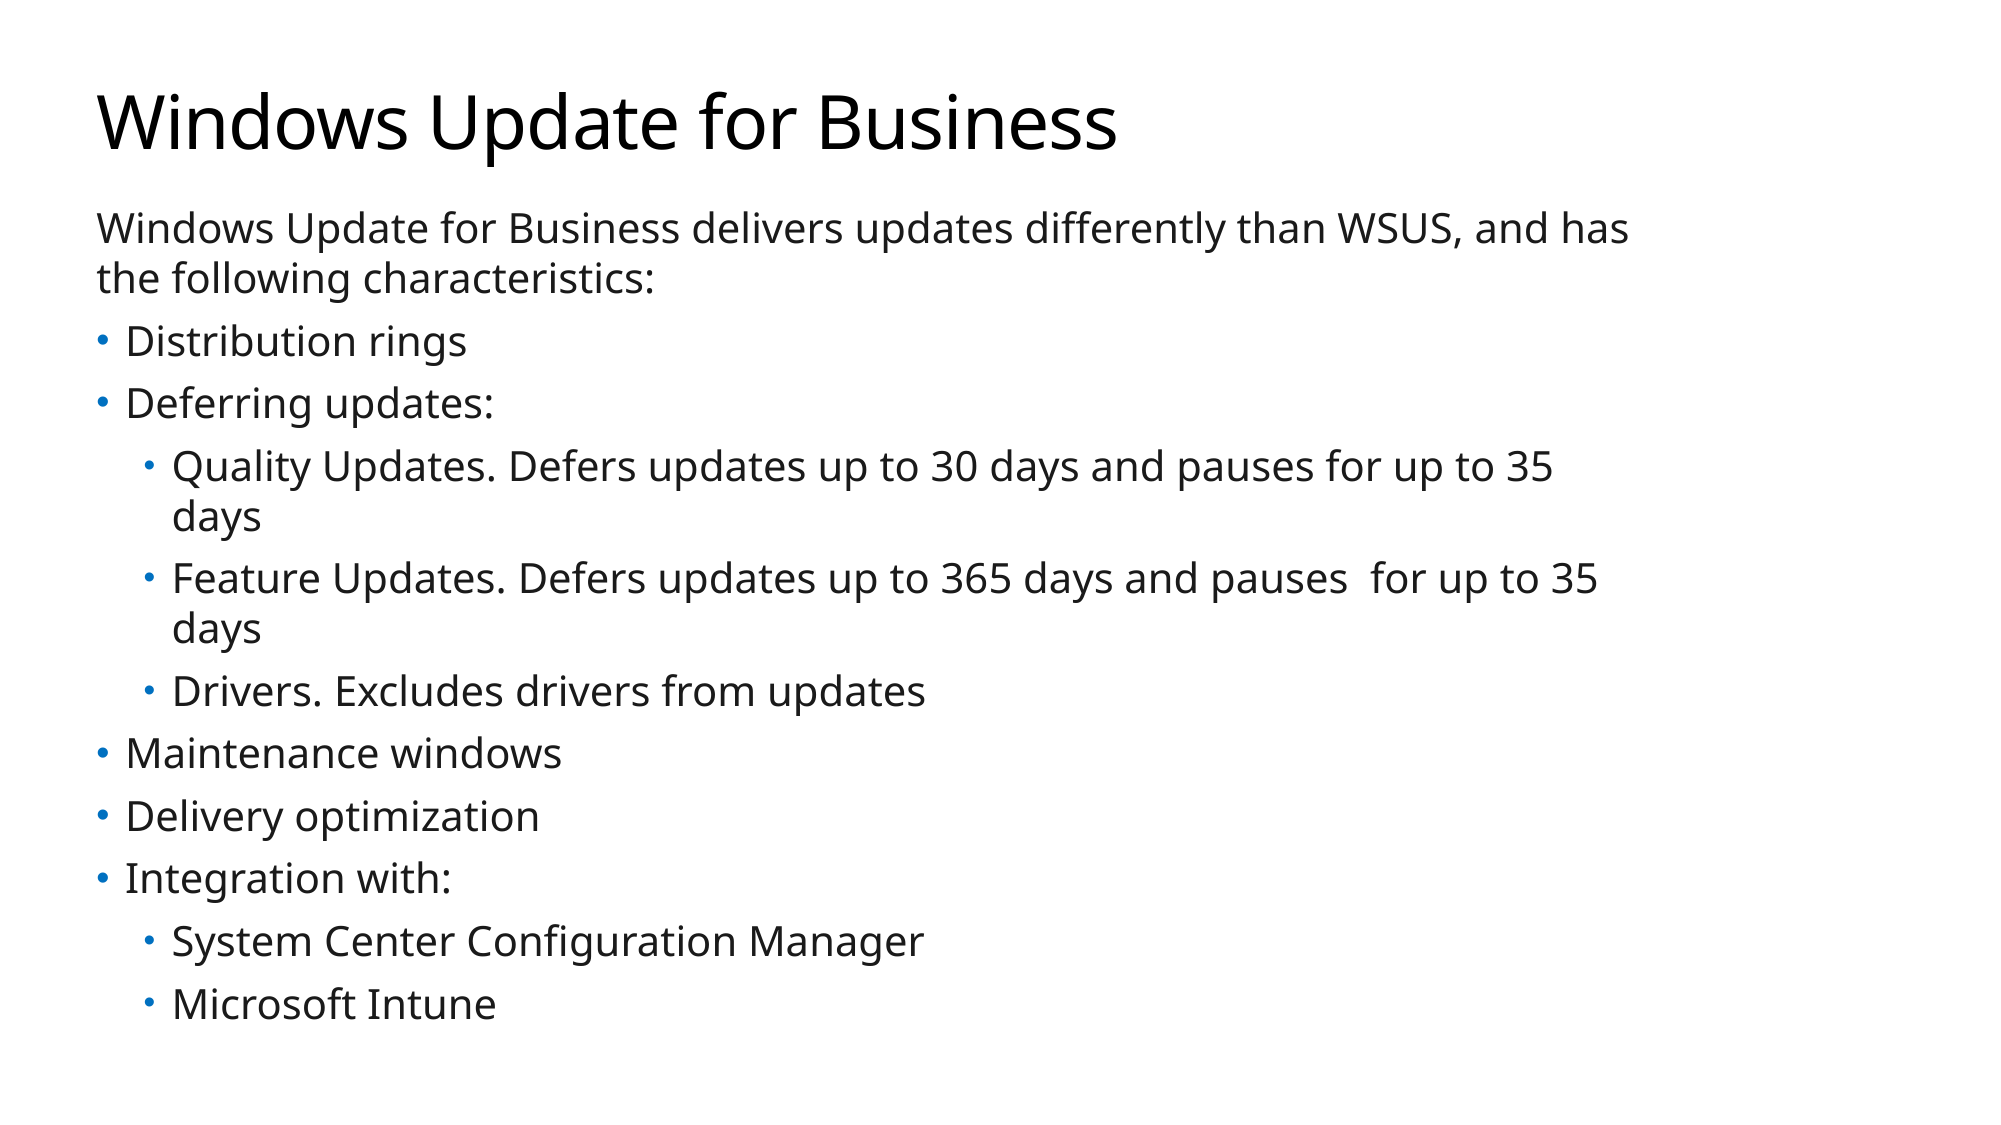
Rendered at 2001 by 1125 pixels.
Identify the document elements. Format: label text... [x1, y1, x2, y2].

title Windows Update for Business [96, 75, 1904, 166]
text_box Windows Update for Business delivers updates differently than WSUS, and has the following characteristics: Distribution rings Deferring updates: Quality Updates. Defers updates up to 30 days and pauses for up to 35 days Feature Updates. Defers updates up to 365 days and pauses for up to 35 days Drivers. Excludes drivers from updates Maintenance windows Delivery optimization Integration with: System Center Configuration Manager Microsoft Intune [96, 201, 1635, 993]
